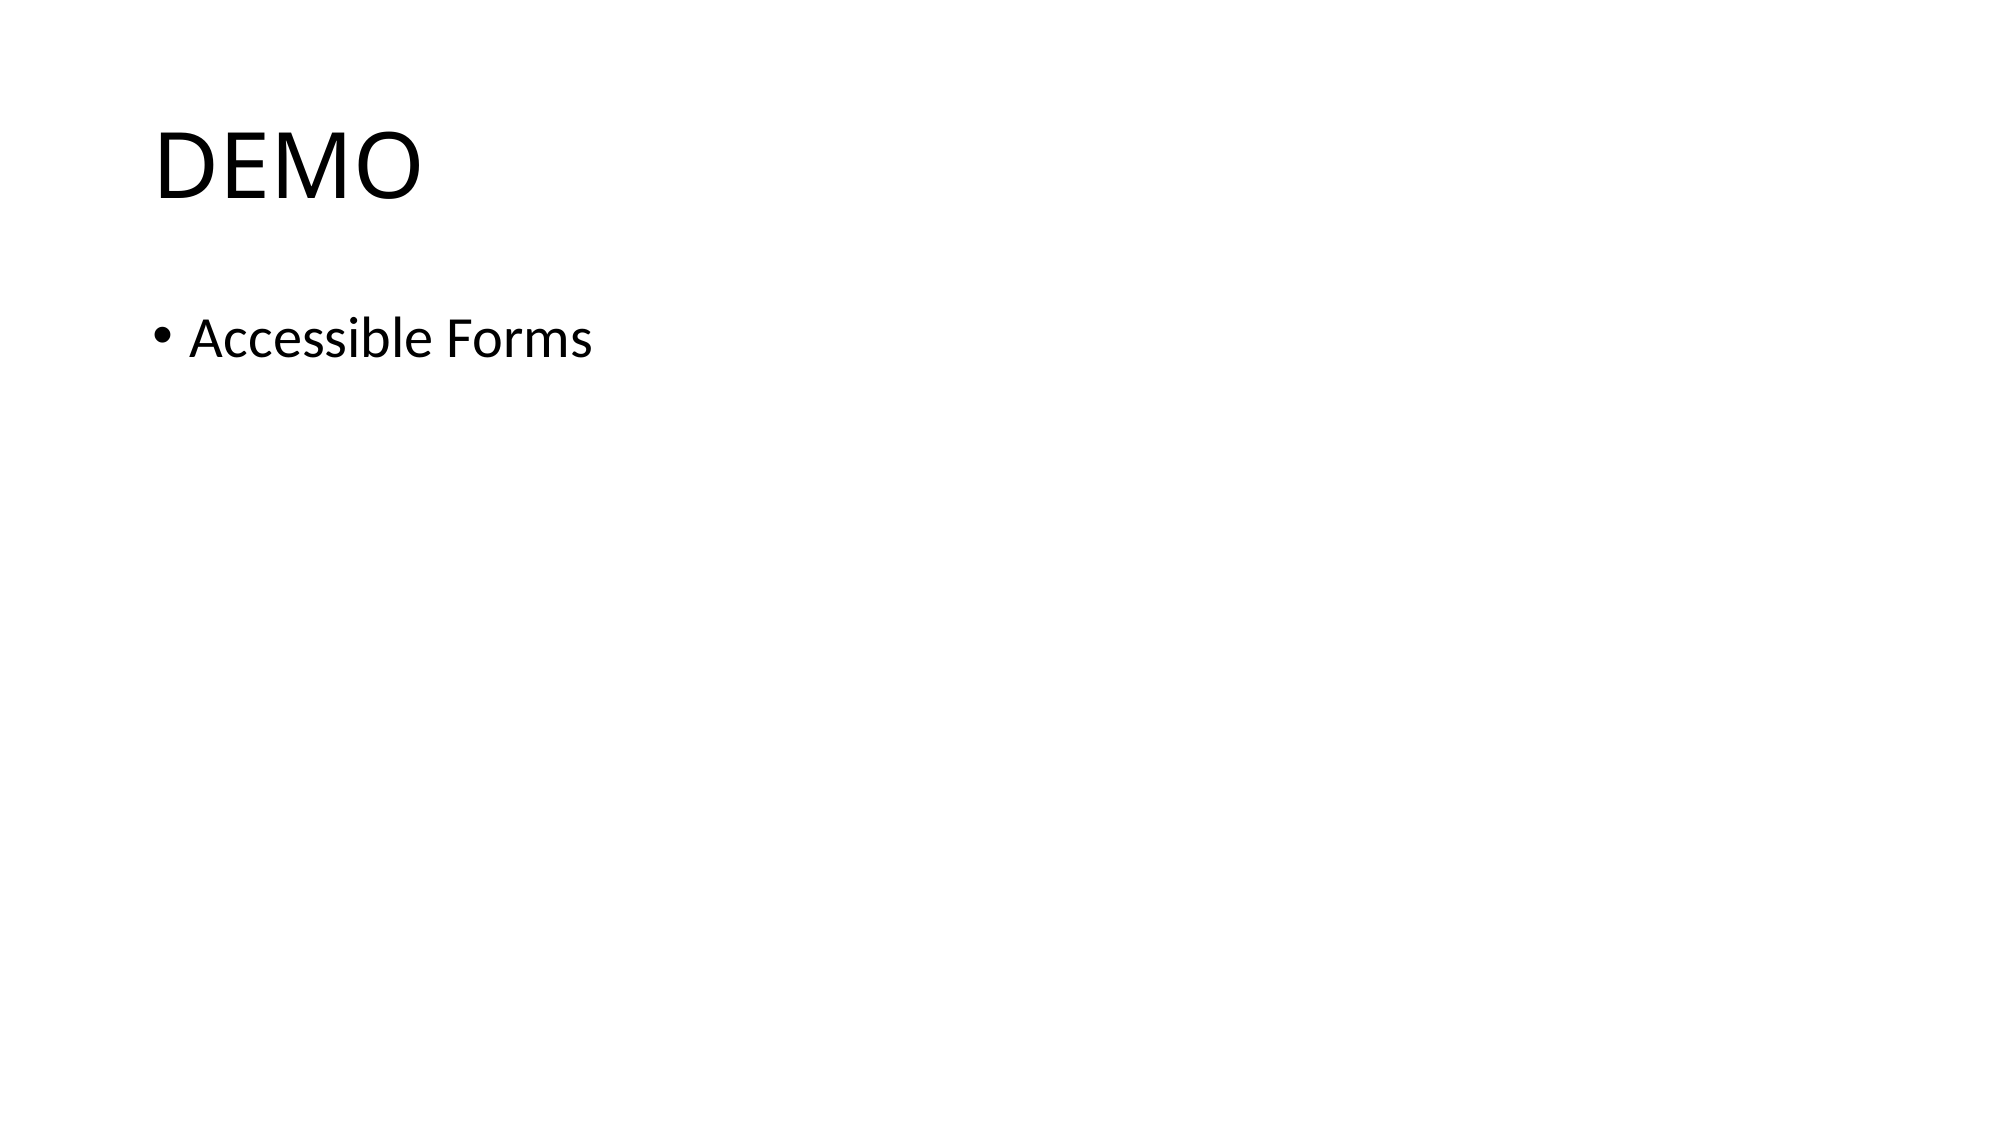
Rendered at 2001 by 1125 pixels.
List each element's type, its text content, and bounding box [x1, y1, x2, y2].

list Accessible Forms [137, 299, 1863, 1014]
title DEMO [137, 59, 1863, 278]
